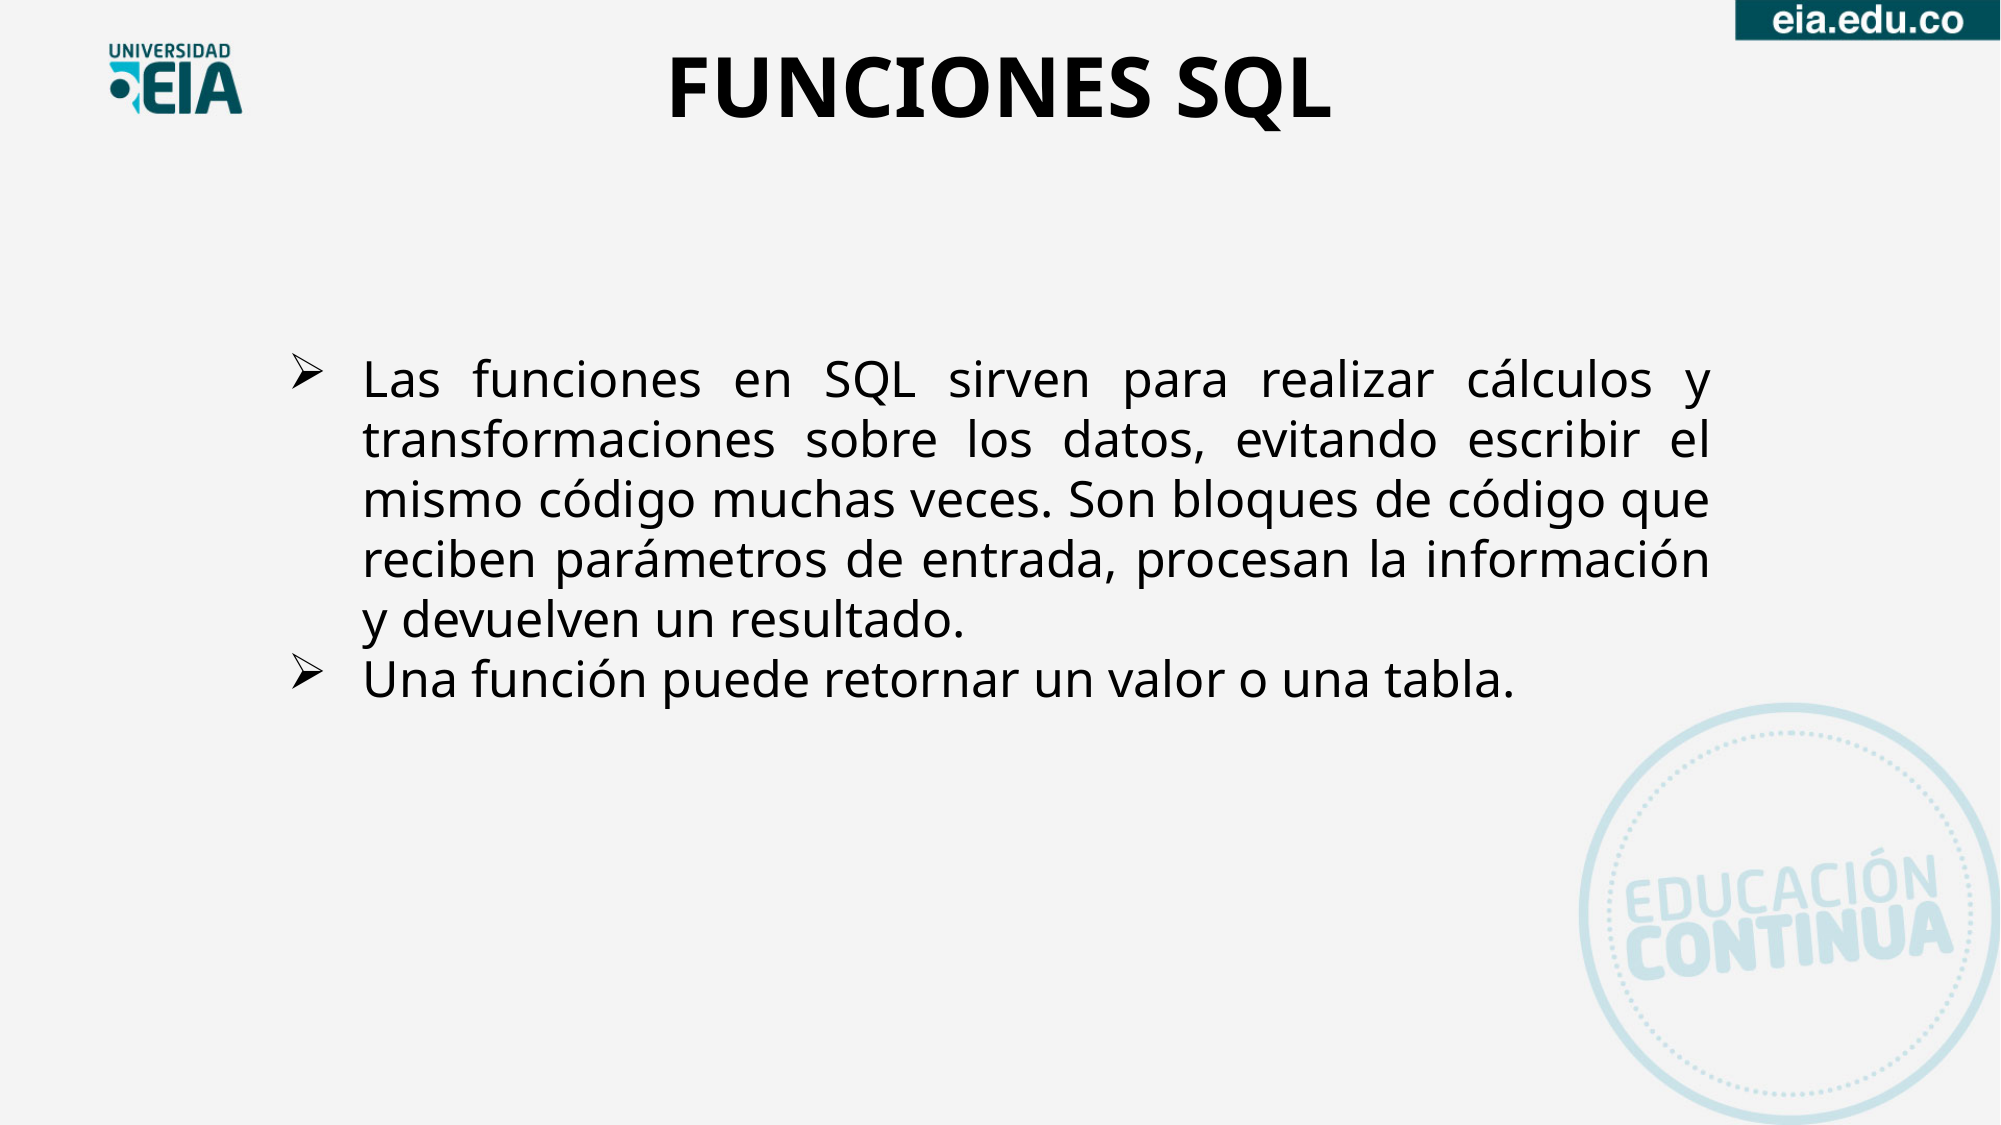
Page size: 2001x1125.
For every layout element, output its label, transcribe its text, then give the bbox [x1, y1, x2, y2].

picture [0, 0, 2001, 1125]
text_box FUNCIONES SQL [650, 26, 1350, 142]
text_box Las funciones en SQL sirven para realizar cálculos y transformaciones sobre los datos, evitando escribir el mismo código muchas veces. Son bloques de código que reciben parámetros de entrada, procesan la información y devuelven un resultado. Una función puede retornar un valor o una tabla. [273, 340, 1727, 716]
